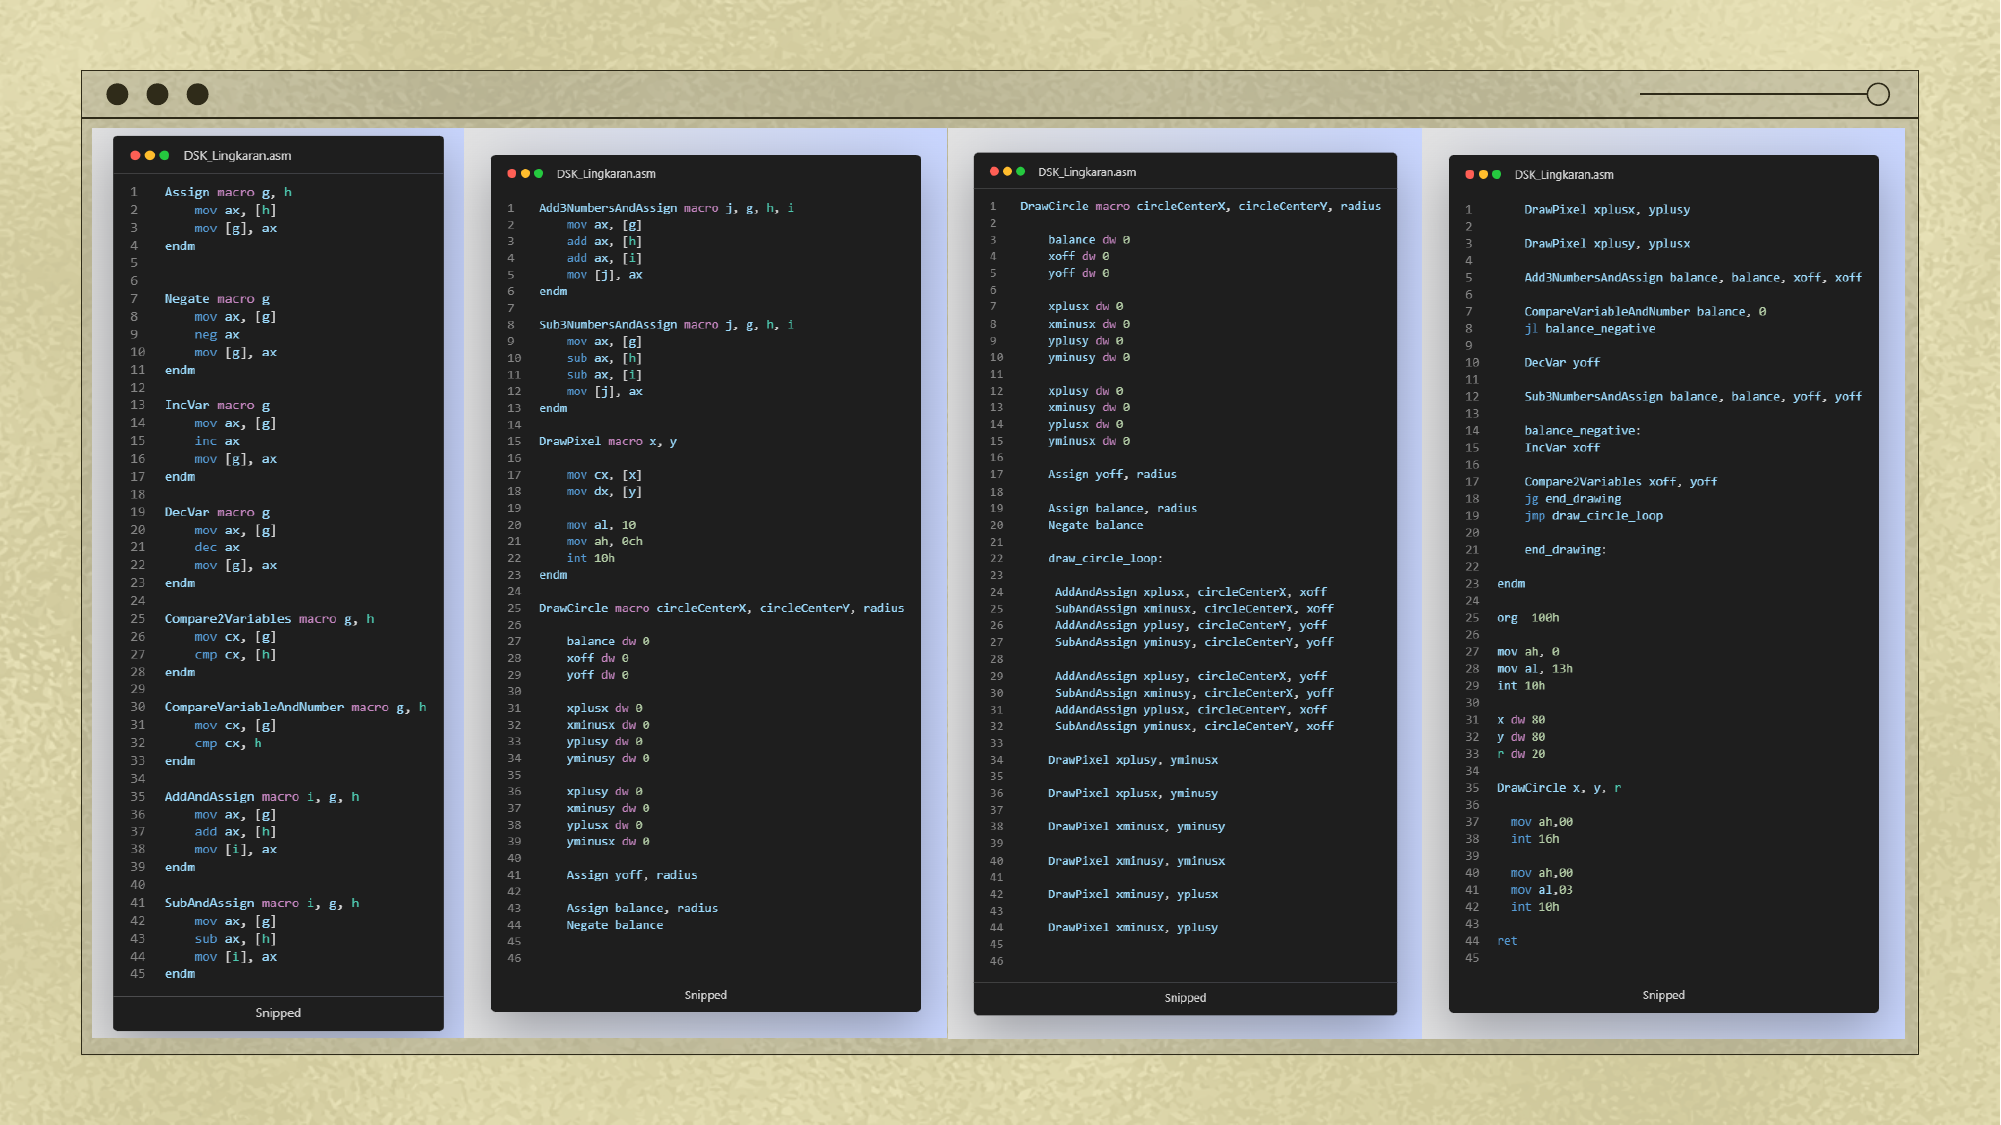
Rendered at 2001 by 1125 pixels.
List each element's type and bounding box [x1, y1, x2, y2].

picture [92, 128, 1906, 1040]
